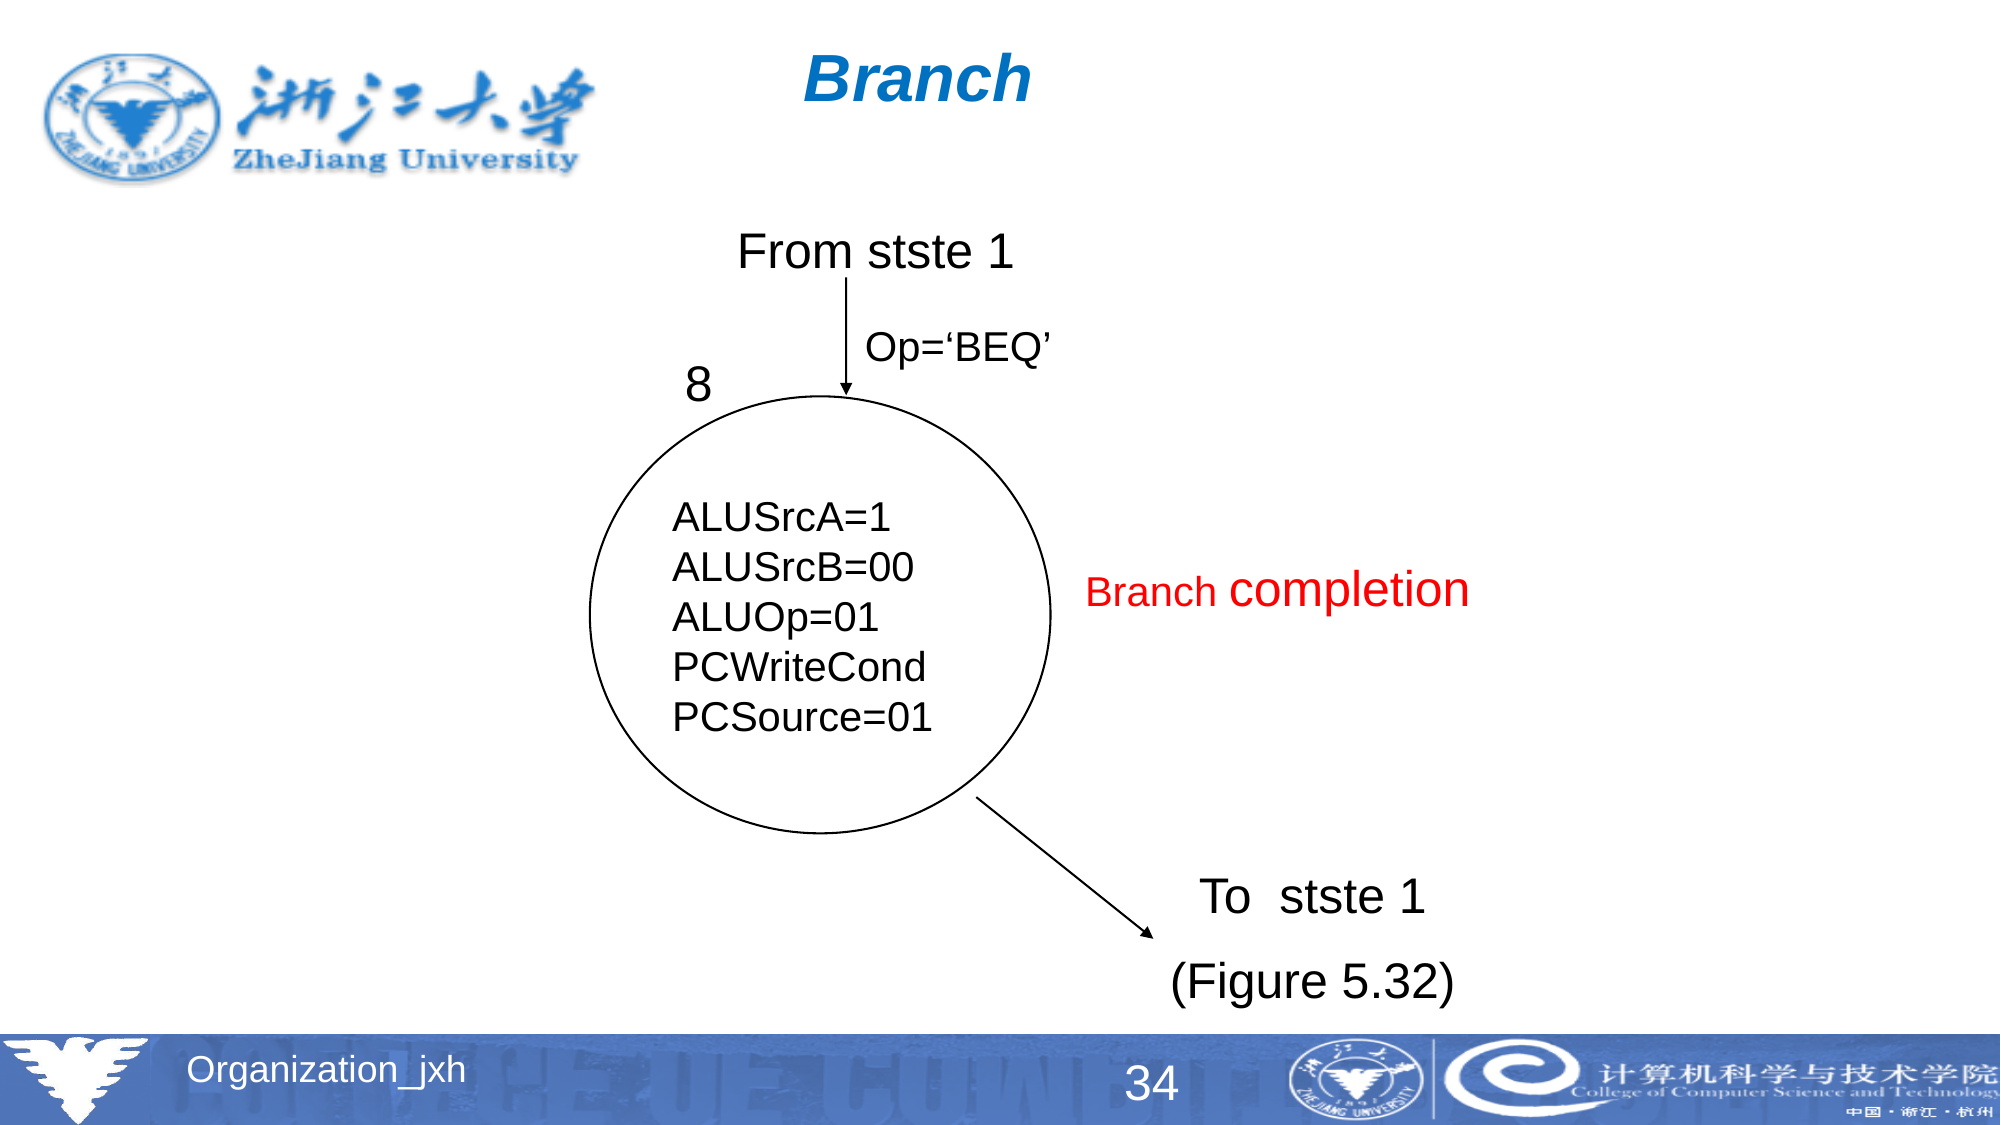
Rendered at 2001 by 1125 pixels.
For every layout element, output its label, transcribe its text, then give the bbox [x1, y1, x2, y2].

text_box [589, 210, 1568, 1023]
picture [31, 46, 604, 188]
text_box Branch [788, 24, 1538, 125]
picture [0, 1034, 2000, 1125]
